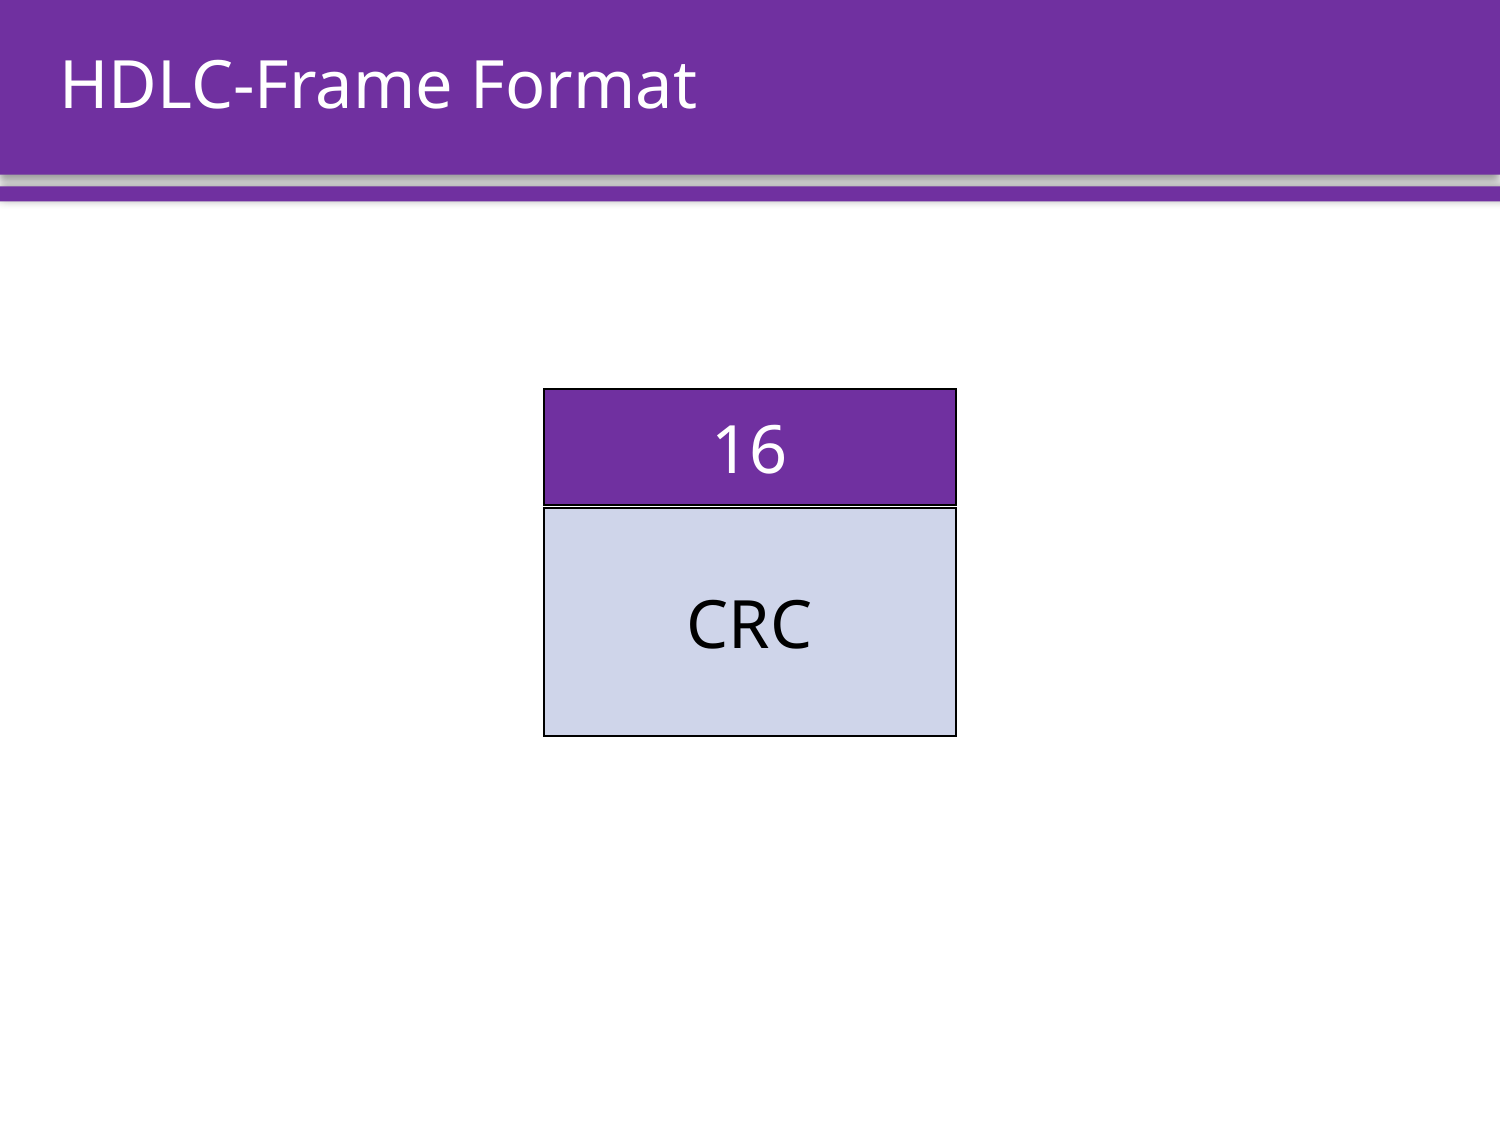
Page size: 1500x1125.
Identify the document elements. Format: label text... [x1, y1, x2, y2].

title HDLC-Frame Format [44, 0, 1464, 175]
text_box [543, 388, 956, 736]
